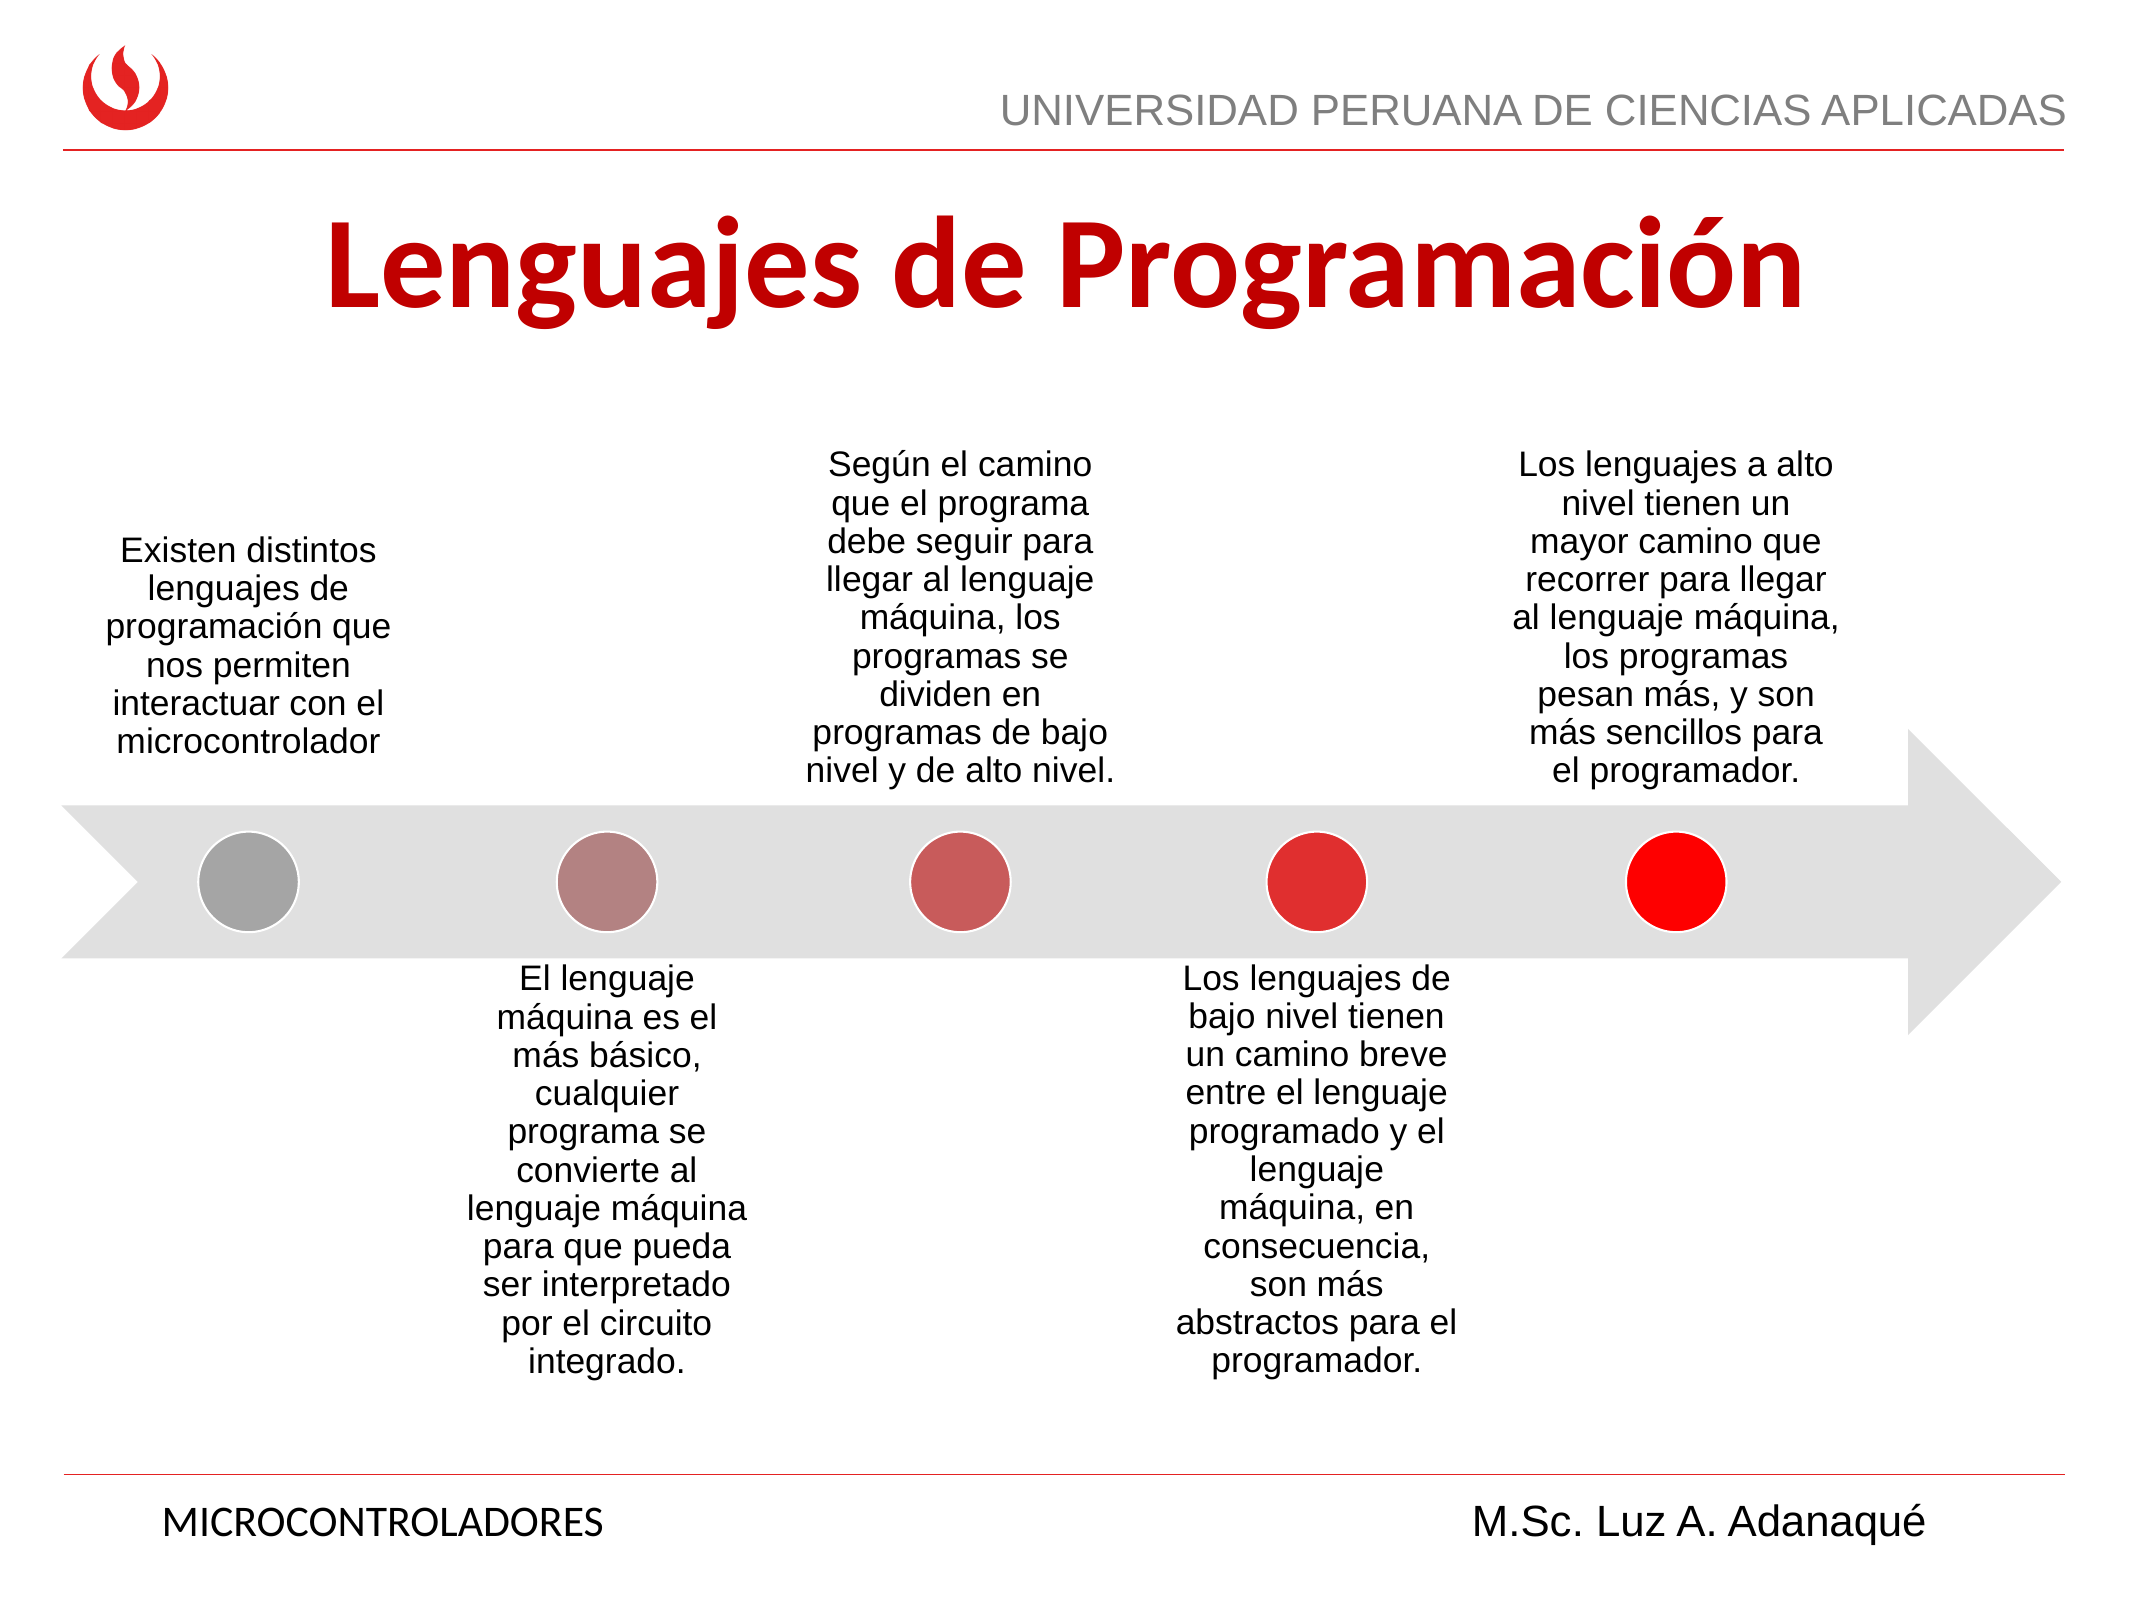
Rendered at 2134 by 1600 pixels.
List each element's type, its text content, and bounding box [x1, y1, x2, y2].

picture [53, 16, 197, 160]
title Lenguajes de Programación [146, 183, 1987, 348]
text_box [61, 378, 2062, 1343]
